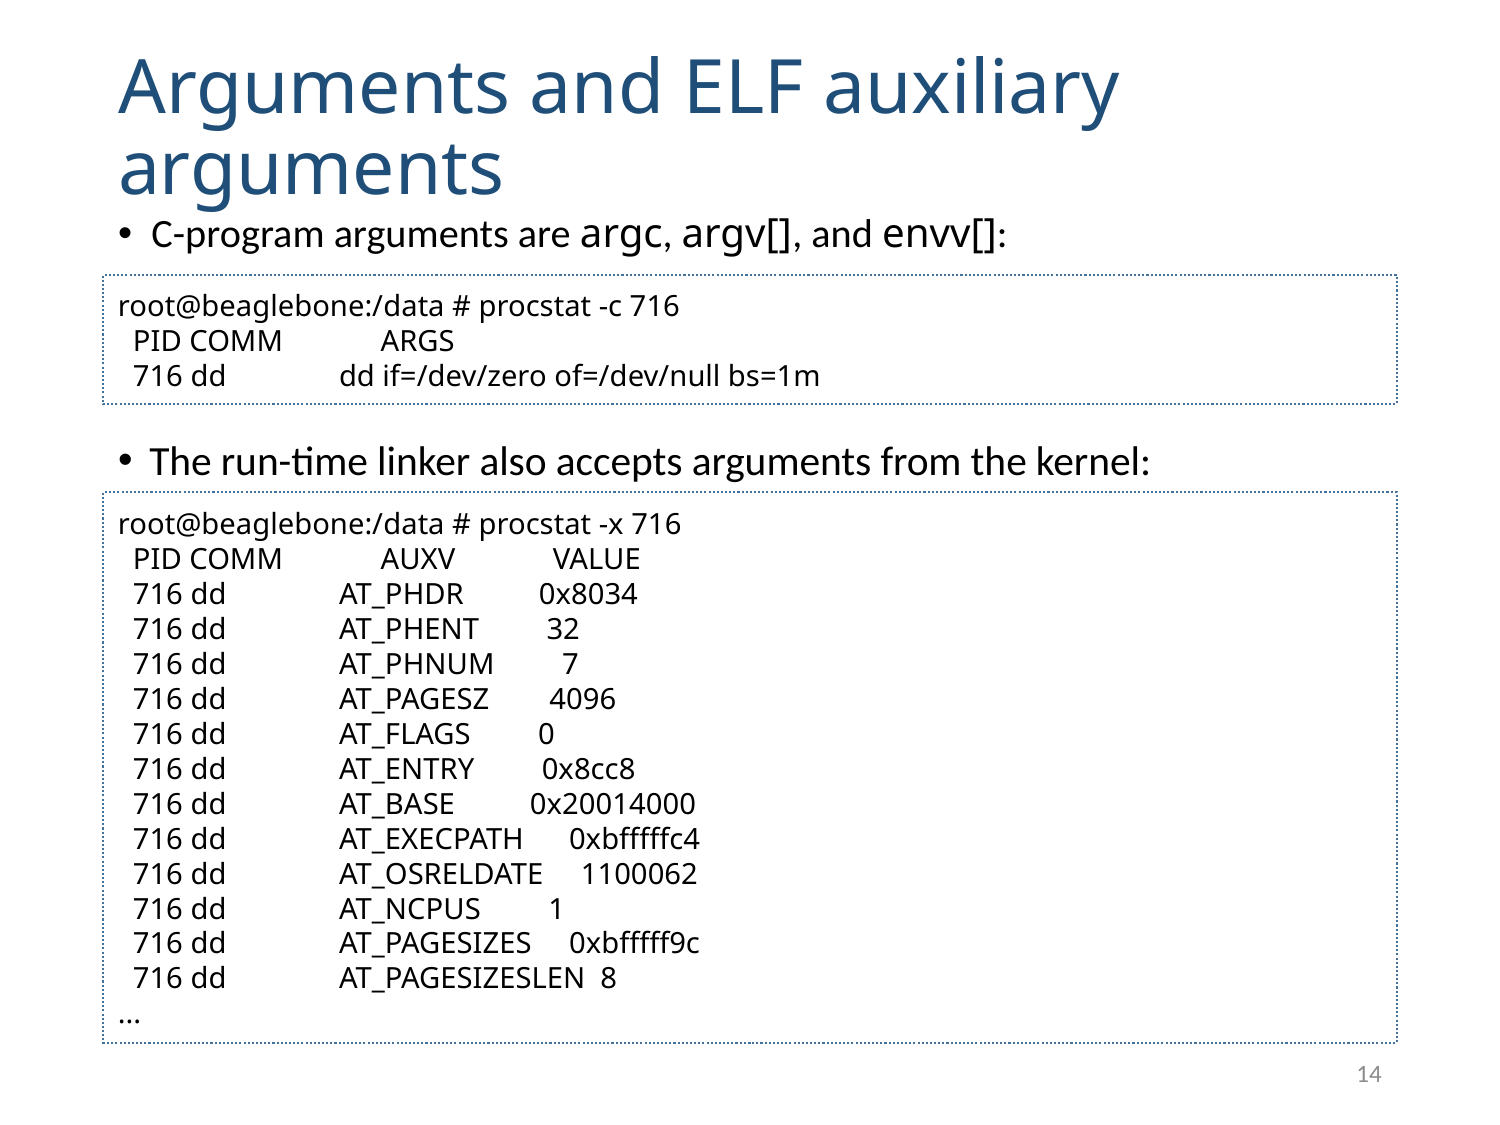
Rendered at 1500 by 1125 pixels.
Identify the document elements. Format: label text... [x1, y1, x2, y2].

text_box root@beaglebone:/data # procstat -x 716 PID COMM AUXV VALUE 716 dd AT_PHDR 0x8034 716 dd AT_PHENT 32 716 dd AT_PHNUM 7 716 dd AT_PAGESZ 4096 716 dd AT_FLAGS 0 716 dd AT_ENTRY 0x8cc8 716 dd AT_BASE 0x20014000 716 dd AT_EXECPATH 0xbfffffc4 716 dd AT_OSRELDATE 1100062 716 dd AT_NCPUS 1 716 dd AT_PAGESIZES 0xbfffff9c 716 dd AT_PAGESIZESLEN 8 ... [102, 491, 1398, 1044]
title Arguments and ELF auxiliary arguments [103, 38, 1397, 205]
slide_number 14 [1059, 1043, 1397, 1103]
text_box The run-time linker also accepts arguments from the kernel: [103, 431, 1397, 492]
list C-program arguments are argc, argv[], and envv[]: [103, 205, 1397, 265]
text_box root@beaglebone:/data # procstat -c 716 PID COMM ARGS 716 dd dd if=/dev/zero of=/dev/null bs=1m [102, 274, 1398, 405]
